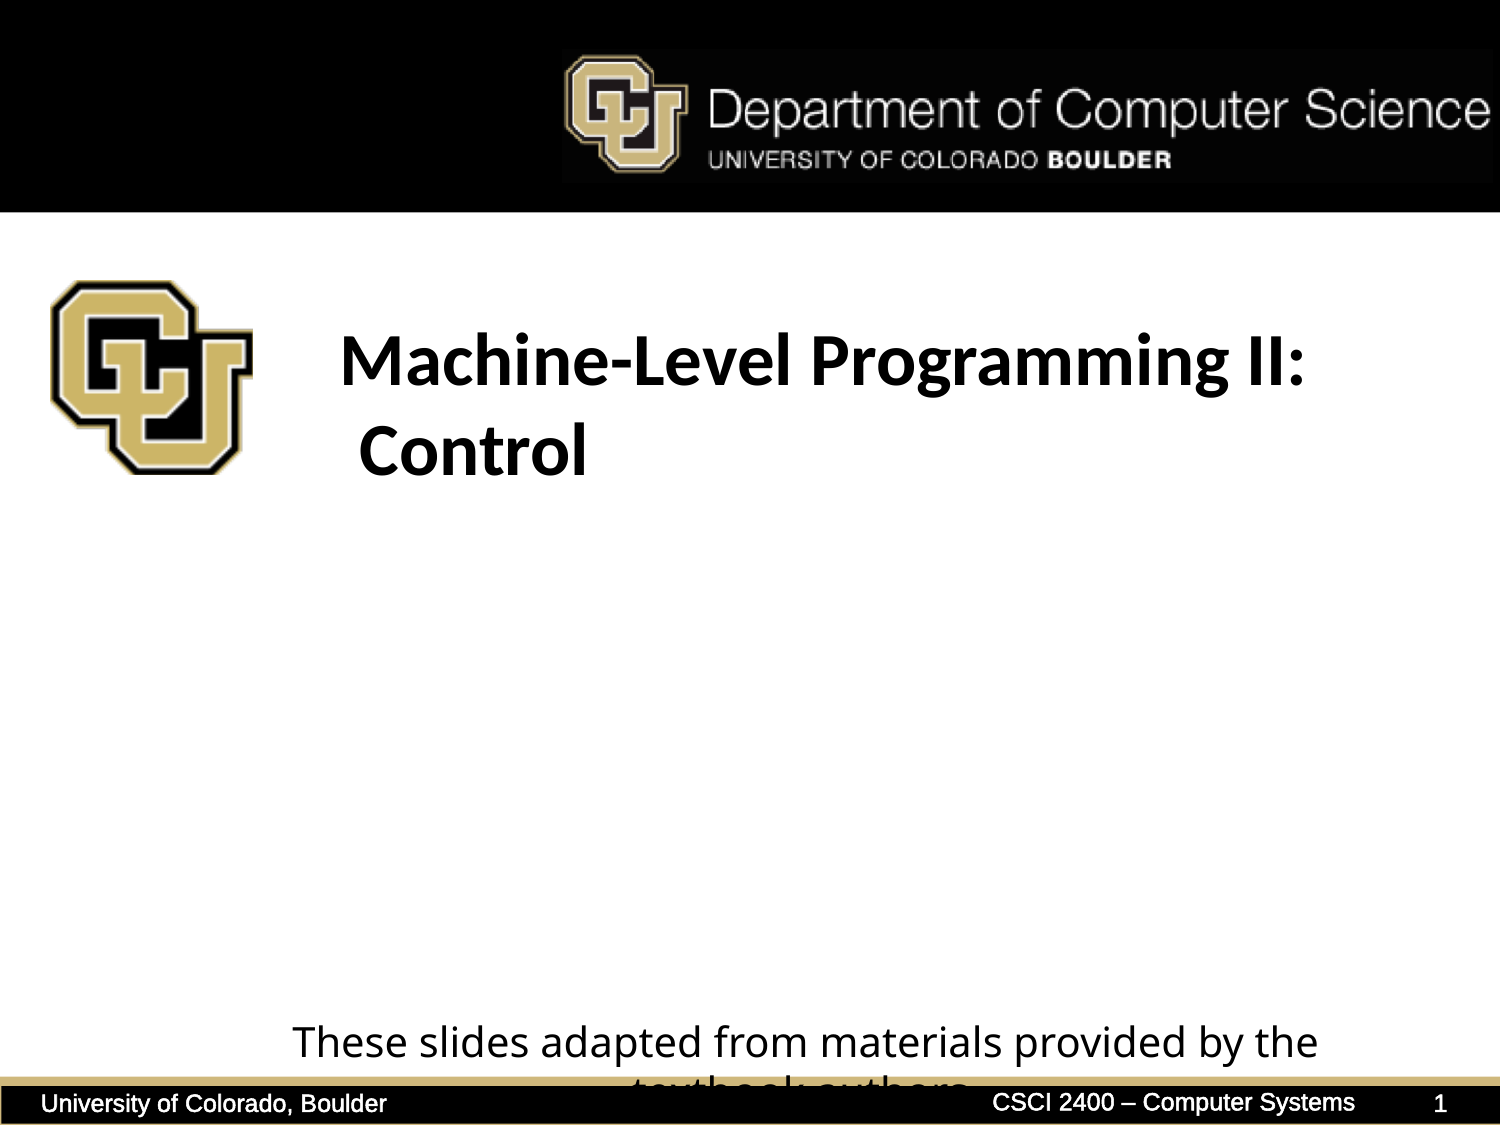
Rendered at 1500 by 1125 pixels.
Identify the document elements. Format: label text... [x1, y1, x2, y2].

title Machine-Level Programming II: Control [324, 279, 1388, 522]
picture [562, 49, 1493, 183]
